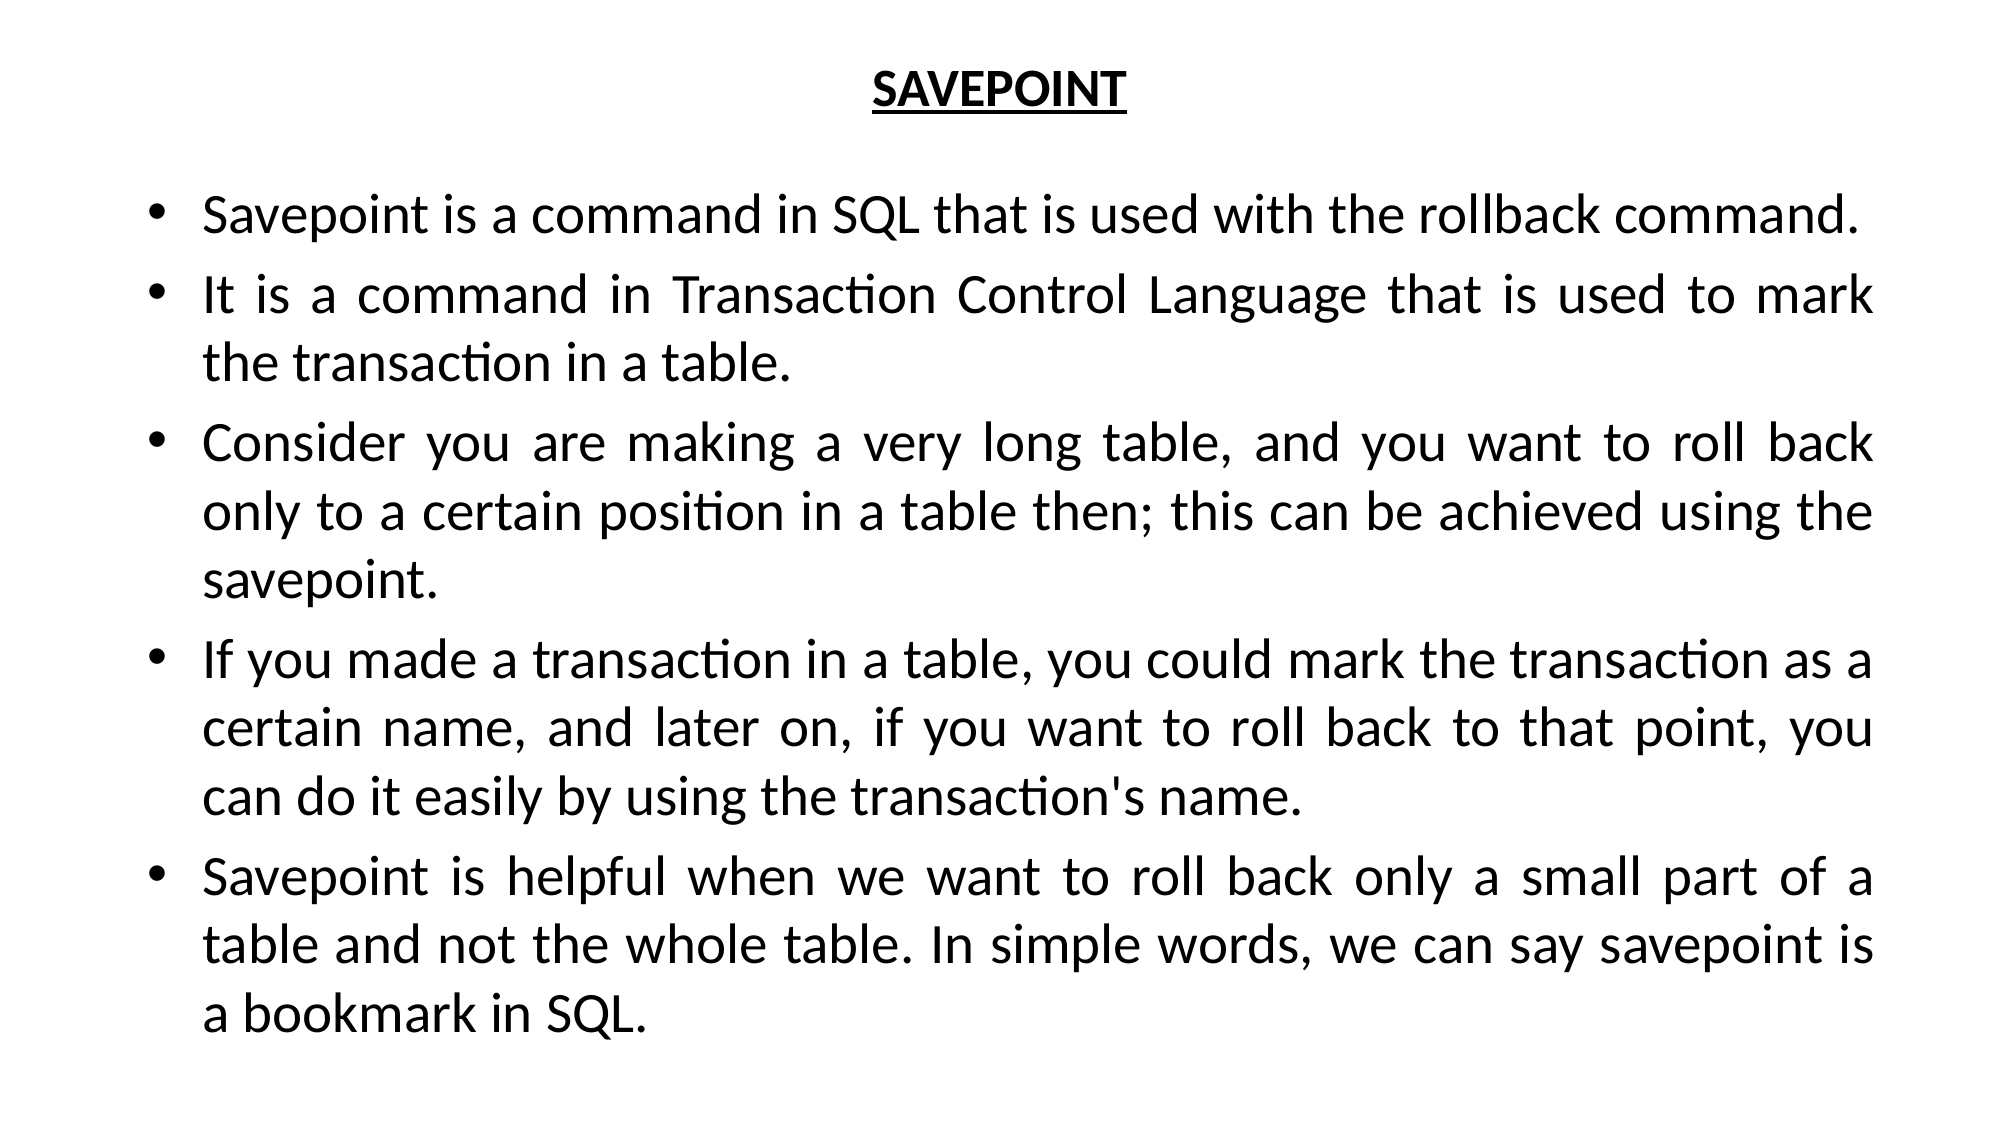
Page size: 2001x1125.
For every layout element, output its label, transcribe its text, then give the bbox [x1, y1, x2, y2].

title SAVEPOINT [324, 45, 1675, 126]
list Savepoint is a command in SQL that is used with the rollback command. It is a command in Transaction Control Language that is used to mark the transaction in a table. Consider you are making a very long table, and you want to roll back only to a certain position in a table then; this can be achieved using the savepoint. If you made a transaction in a table, you could mark the transaction as a certain name, and later on, if you want to roll back to that point, you can do it easily by using the transaction's name. Savepoint is helpful when we want to roll back only a small part of a table and not the whole table. In simple words, we can say savepoint is a bookmark in SQL. [132, 168, 1891, 1065]
